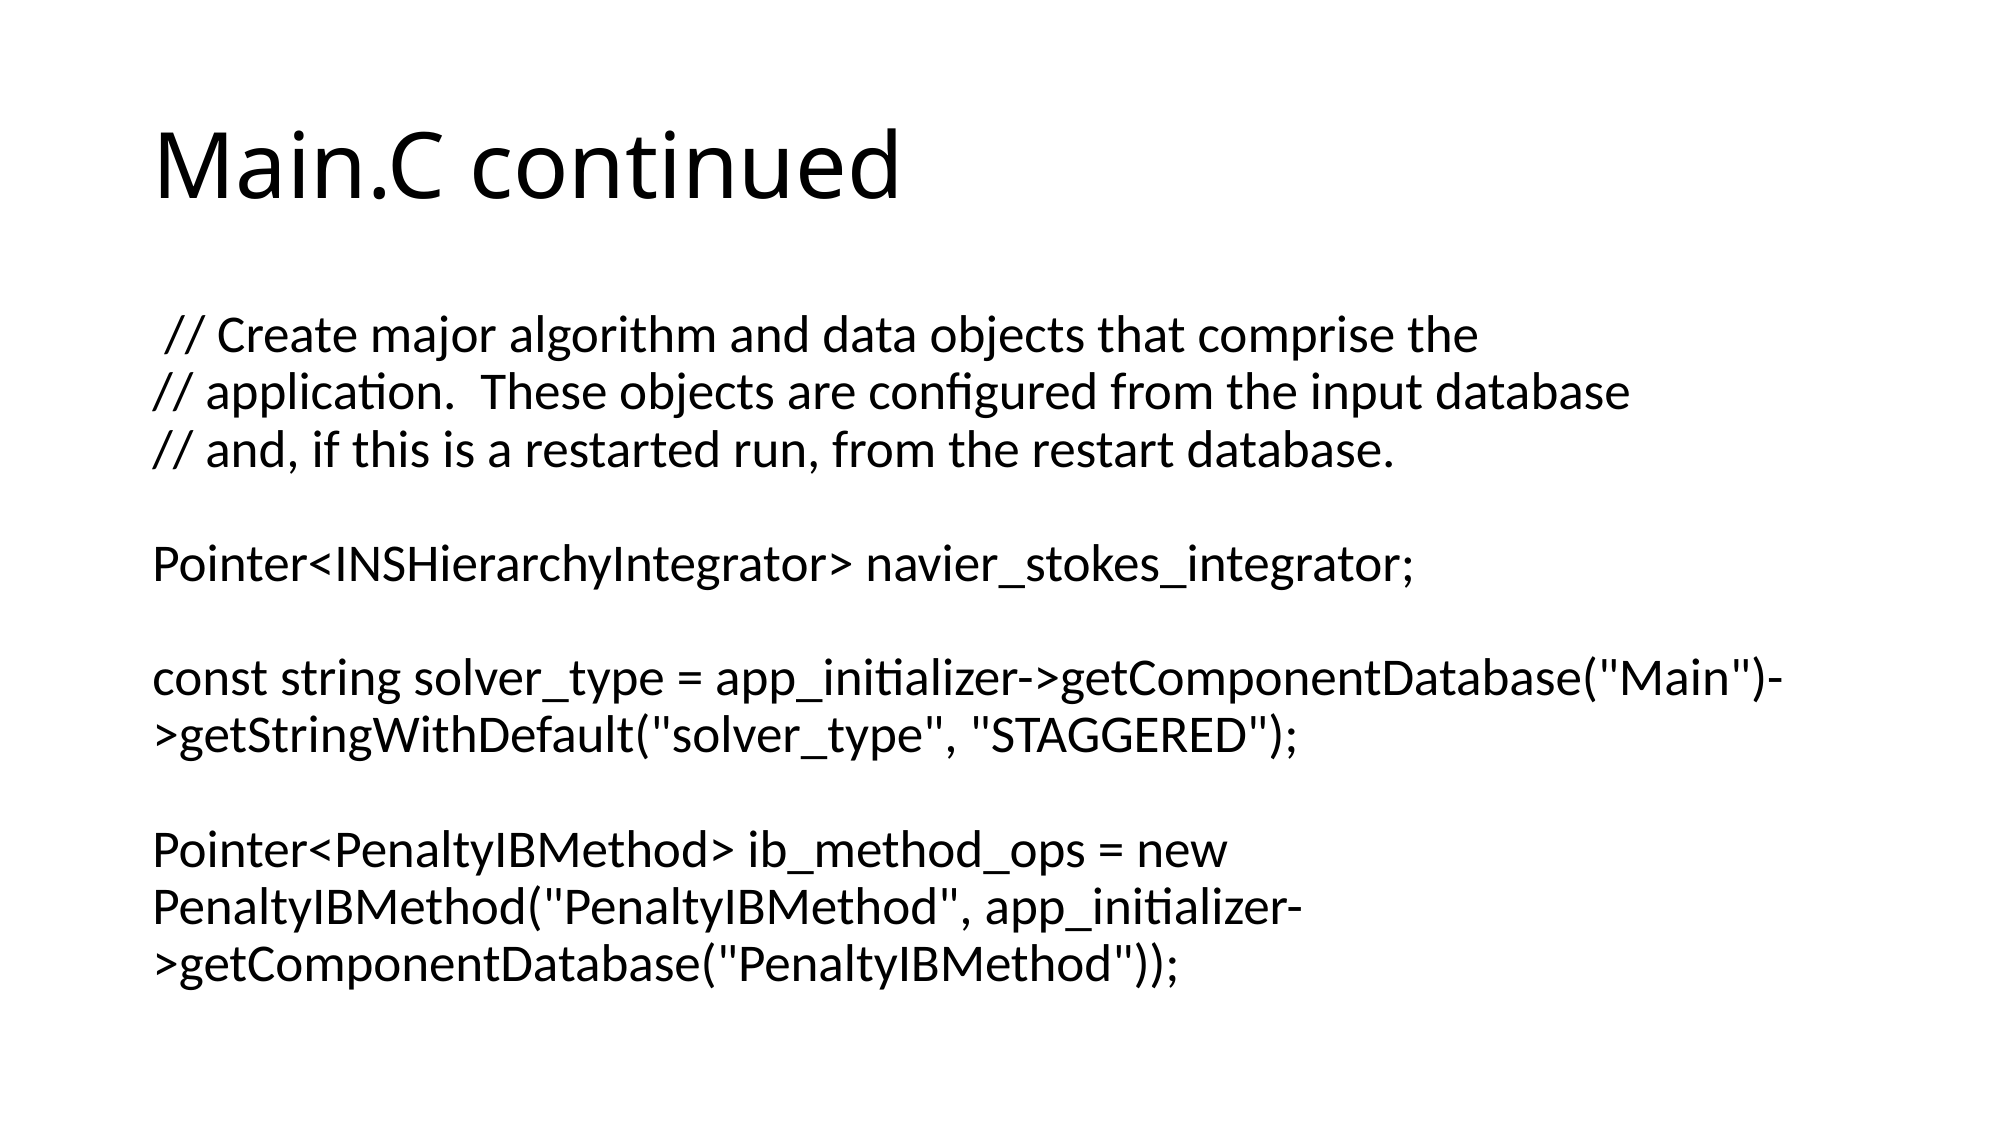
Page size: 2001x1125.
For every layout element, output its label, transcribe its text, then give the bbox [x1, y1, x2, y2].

list // Create major algorithm and data objects that comprise the // application. These objects are configured from the input database // and, if this is a restarted run, from the restart database. Pointer<INSHierarchyIntegrator> navier_stokes_integrator; const string solver_type = app_initializer->getComponentDatabase("Main")->getStringWithDefault("solver_type", "STAGGERED"); Pointer<PenaltyIBMethod> ib_method_ops = new PenaltyIBMethod("PenaltyIBMethod", app_initializer->getComponentDatabase("PenaltyIBMethod")); [137, 299, 1863, 1014]
title Main.C continued [137, 59, 1863, 278]
